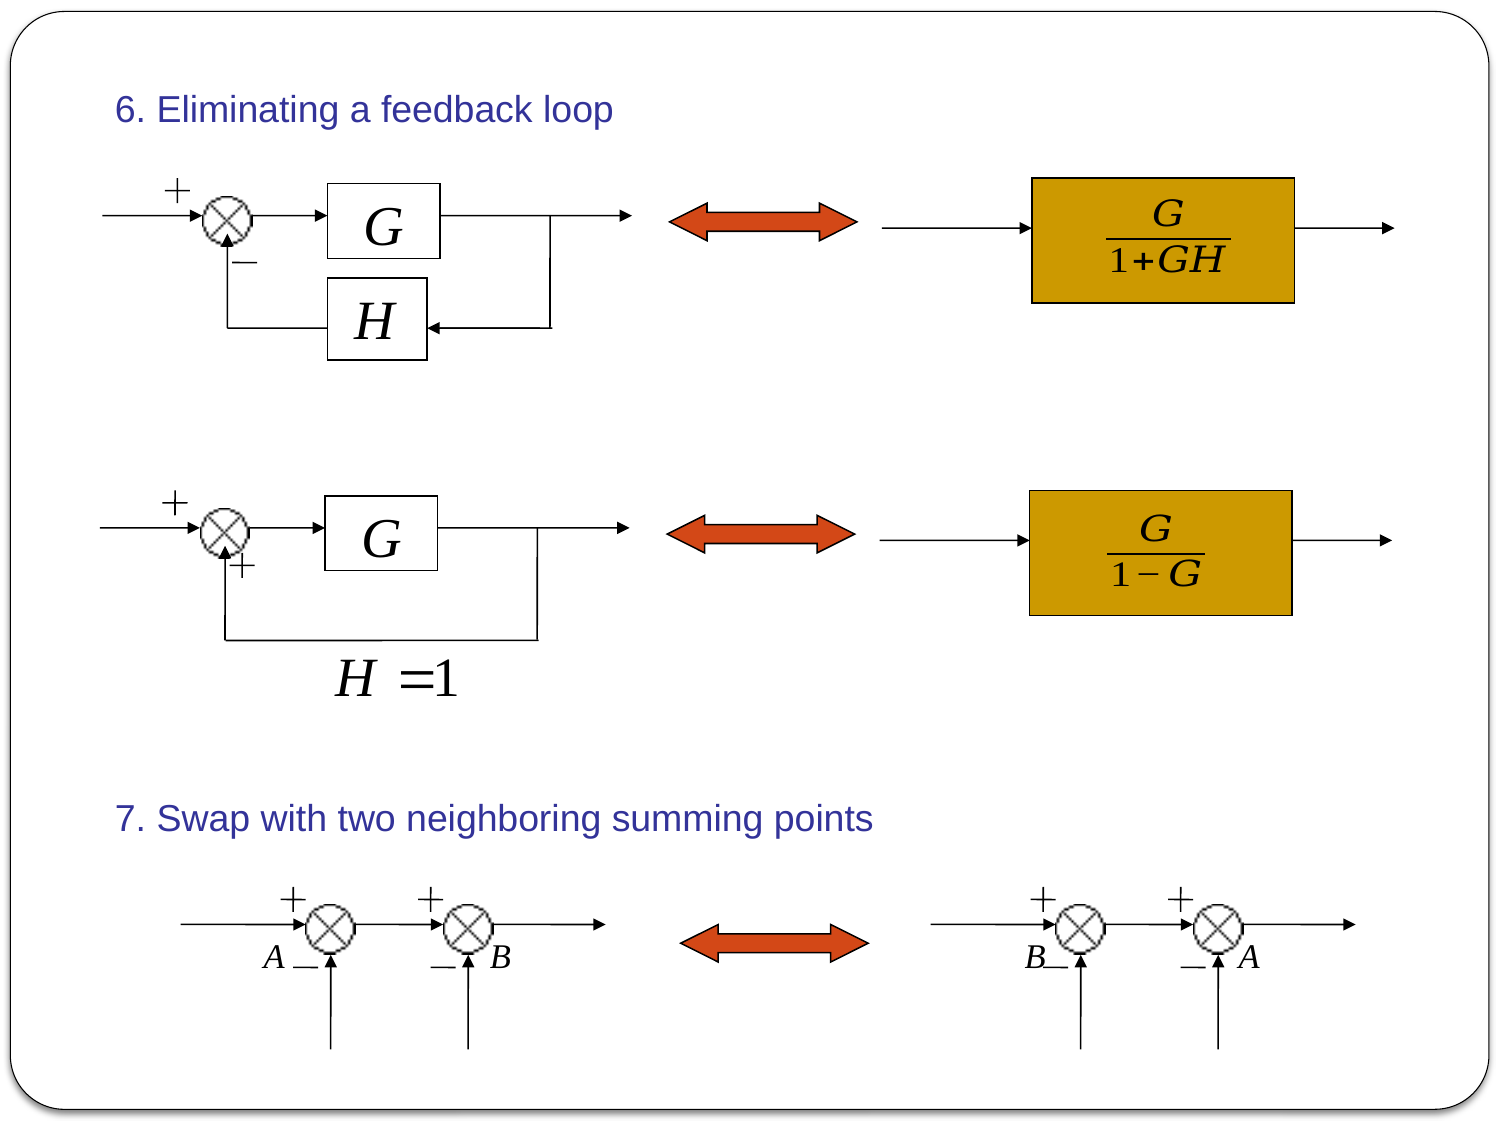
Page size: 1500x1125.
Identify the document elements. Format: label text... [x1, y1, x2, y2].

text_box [102, 177, 633, 361]
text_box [879, 490, 1393, 616]
text_box [669, 203, 858, 241]
text_box [667, 515, 855, 553]
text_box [180, 886, 1356, 1050]
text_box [881, 177, 1395, 304]
text_box 6. Eliminating a feedback loop [100, 78, 1043, 138]
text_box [99, 490, 630, 706]
text_box 7. Swap with two neighboring summing points [100, 786, 1294, 847]
